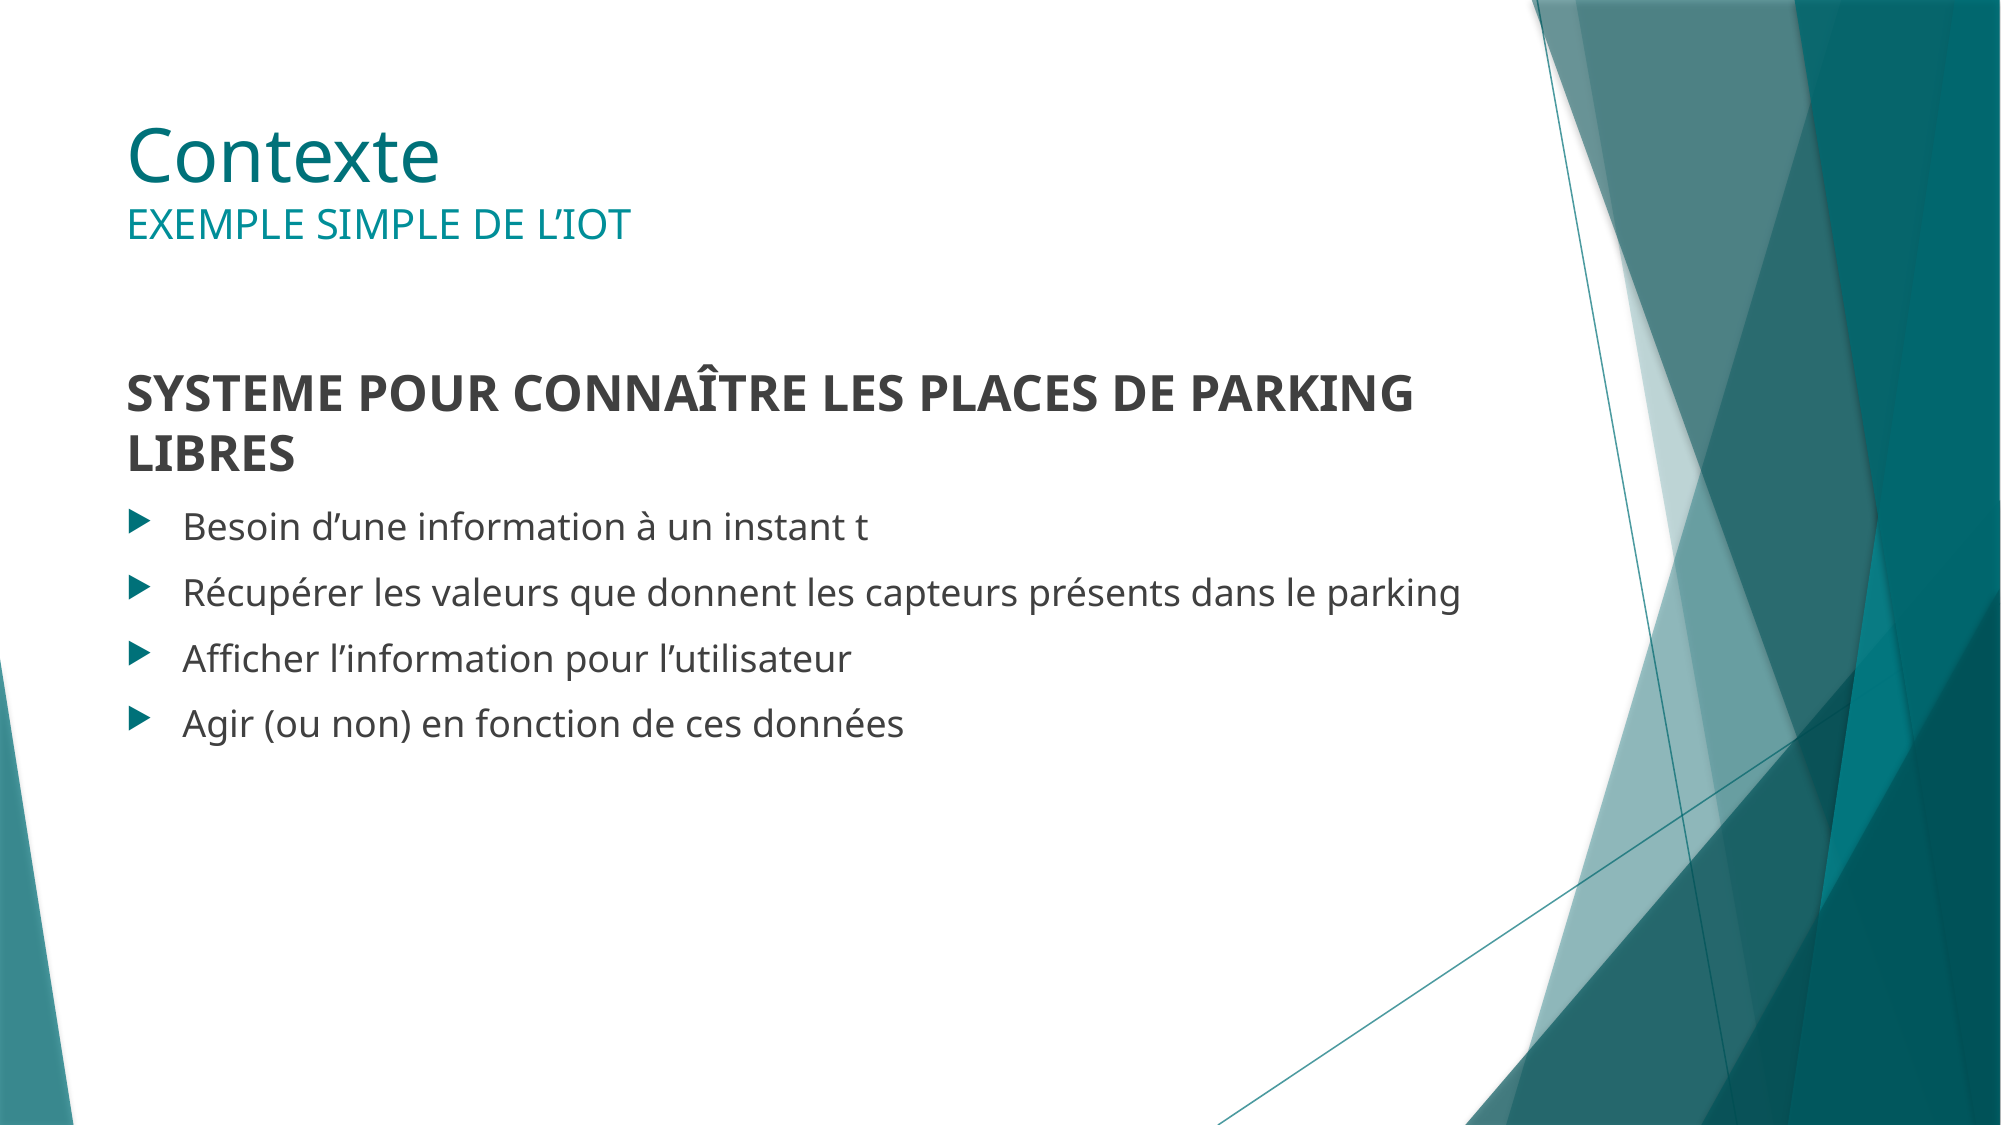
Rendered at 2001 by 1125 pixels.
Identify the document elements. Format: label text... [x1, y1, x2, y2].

list SYSTEME POUR CONNAÎTRE LES PLACES DE PARKING LIBRES Besoin d’une information à un instant t Récupérer les valeurs que donnent les capteurs présents dans le parking Afficher l’information pour l’utilisateur Agir (ou non) en fonction de ces données [111, 354, 1522, 992]
title Contexte EXEMPLE SIMPLE DE L’IOT [111, 99, 1522, 317]
